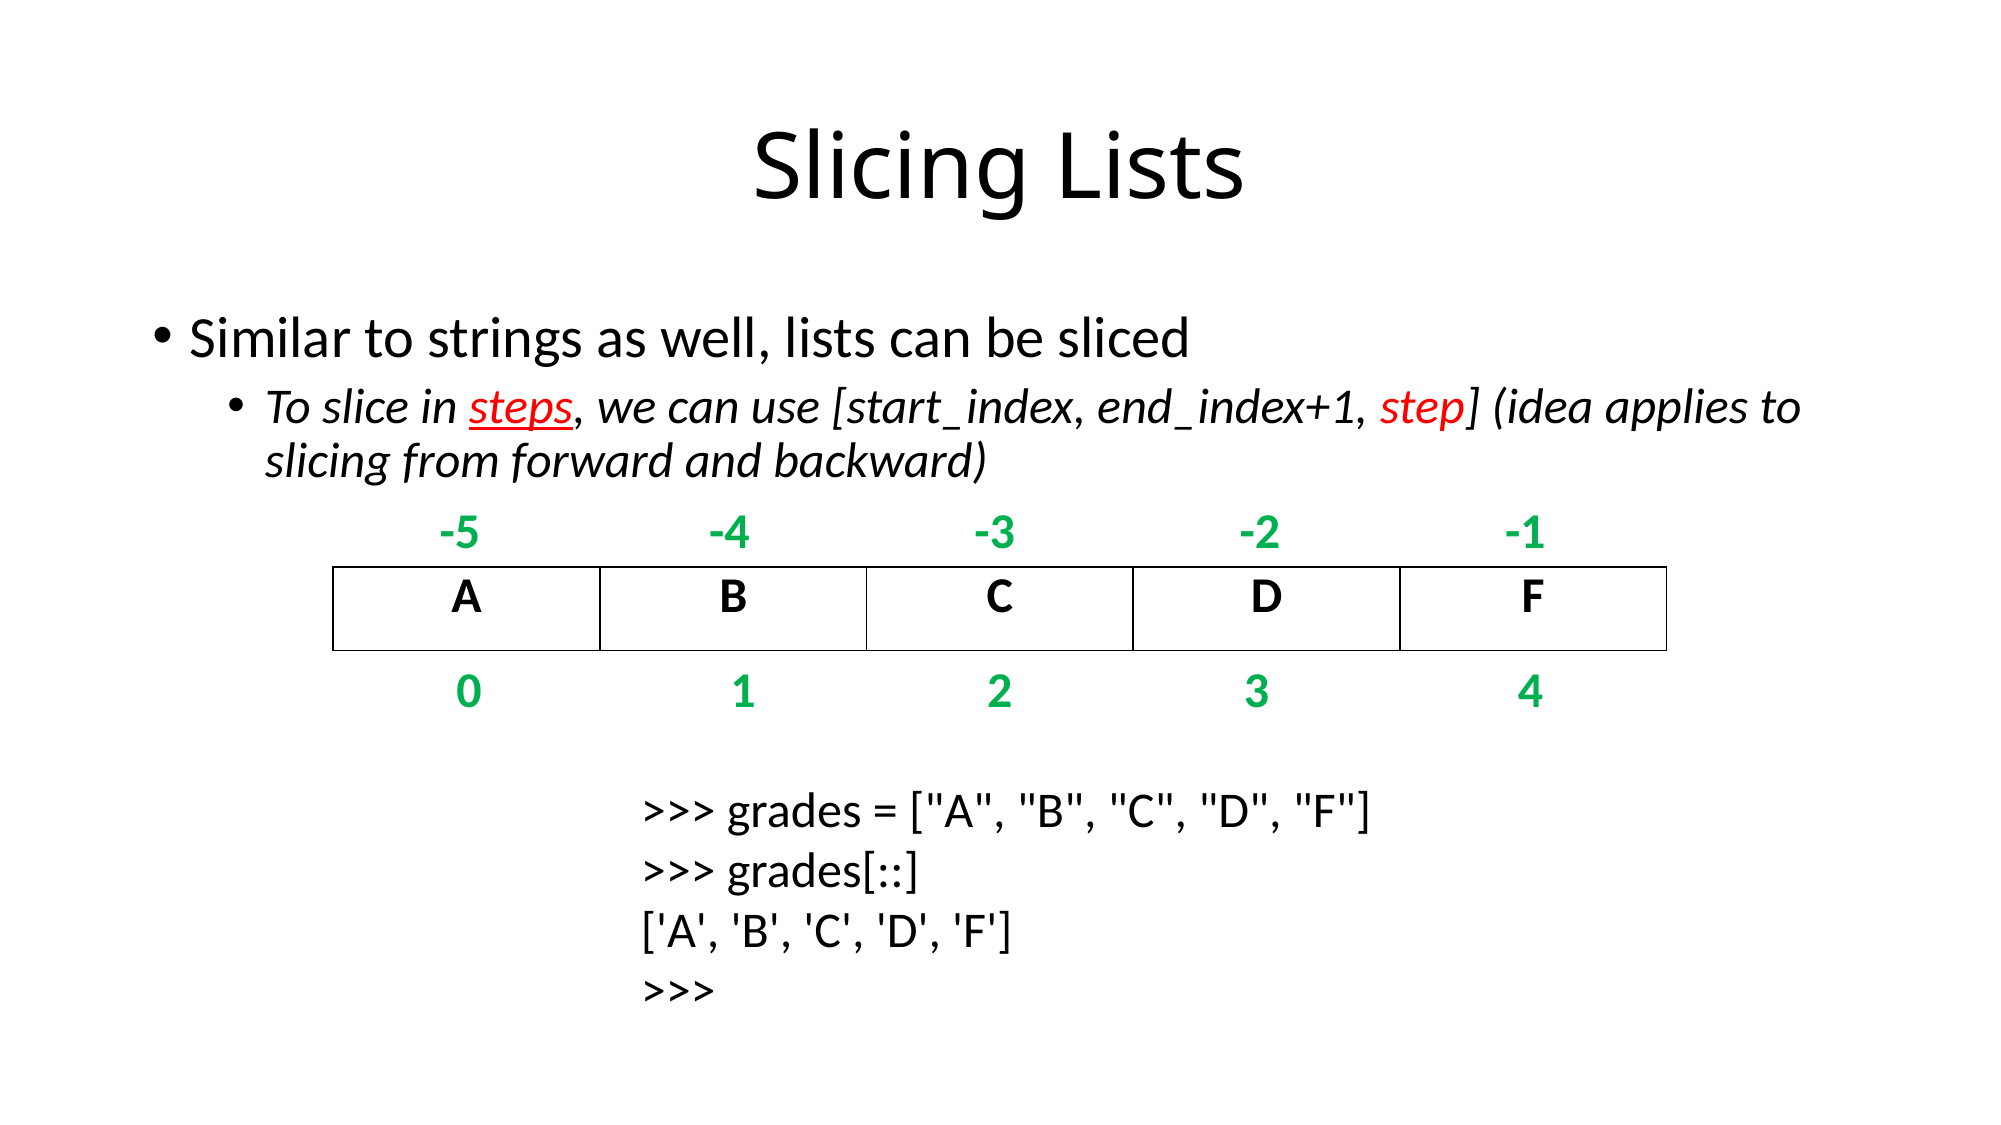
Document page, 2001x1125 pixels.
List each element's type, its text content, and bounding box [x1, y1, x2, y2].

text_box >>> grades = ["A", "B", "C", "D", "F"] >>> grades[::] ['A', 'B', 'C', 'D', 'F'] >>> [626, 769, 1387, 1025]
text_box 3 [1229, 650, 1285, 726]
table_header C [867, 568, 1132, 650]
list Similar to strings as well, lists can be sliced To slice in steps, we can use [start_index, end_index+1, step] (idea applies to slicing from forward and backward) [137, 299, 1863, 1054]
text_box -4 [694, 491, 765, 567]
text_box -2 [1224, 491, 1296, 567]
text_box 4 [1503, 650, 1559, 726]
text_box 1 [715, 650, 771, 726]
text_box 0 [441, 650, 497, 726]
table_header D [1134, 568, 1399, 650]
table_header F [1401, 568, 1666, 650]
text_box -3 [959, 491, 1030, 567]
table_header B [601, 568, 866, 650]
text_box -1 [1490, 491, 1561, 567]
table_header A [334, 568, 599, 650]
text_box 2 [972, 650, 1028, 726]
text_box -5 [424, 491, 496, 567]
title Slicing Lists [137, 59, 1863, 278]
